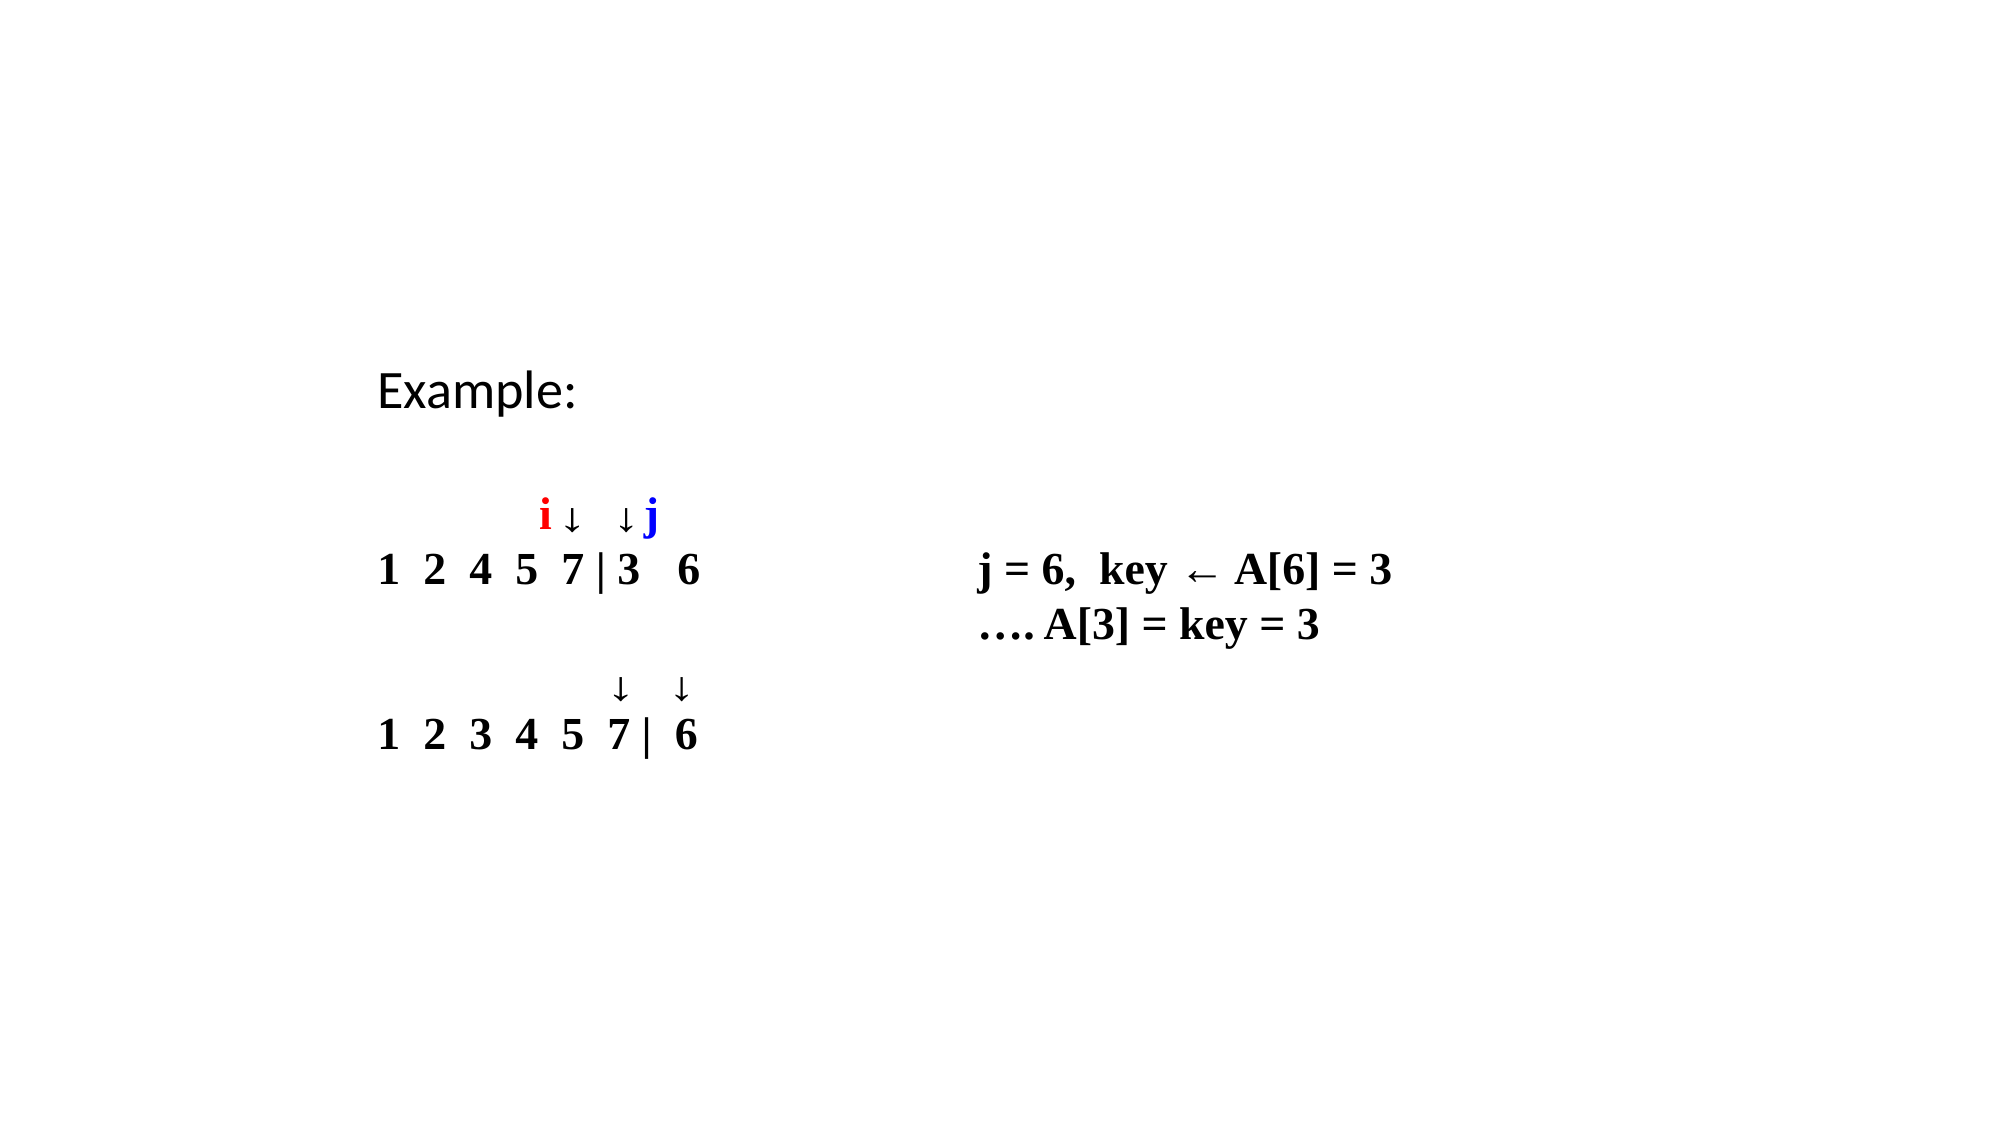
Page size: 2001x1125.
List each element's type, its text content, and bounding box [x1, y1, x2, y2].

text_box Example: i j 1 2 4 5 7 | 3 6 j = 6, key ← A[6] = 3 …. A[3] = key = 3 1 2 3 4 5 7 | 6 [362, 346, 1638, 767]
